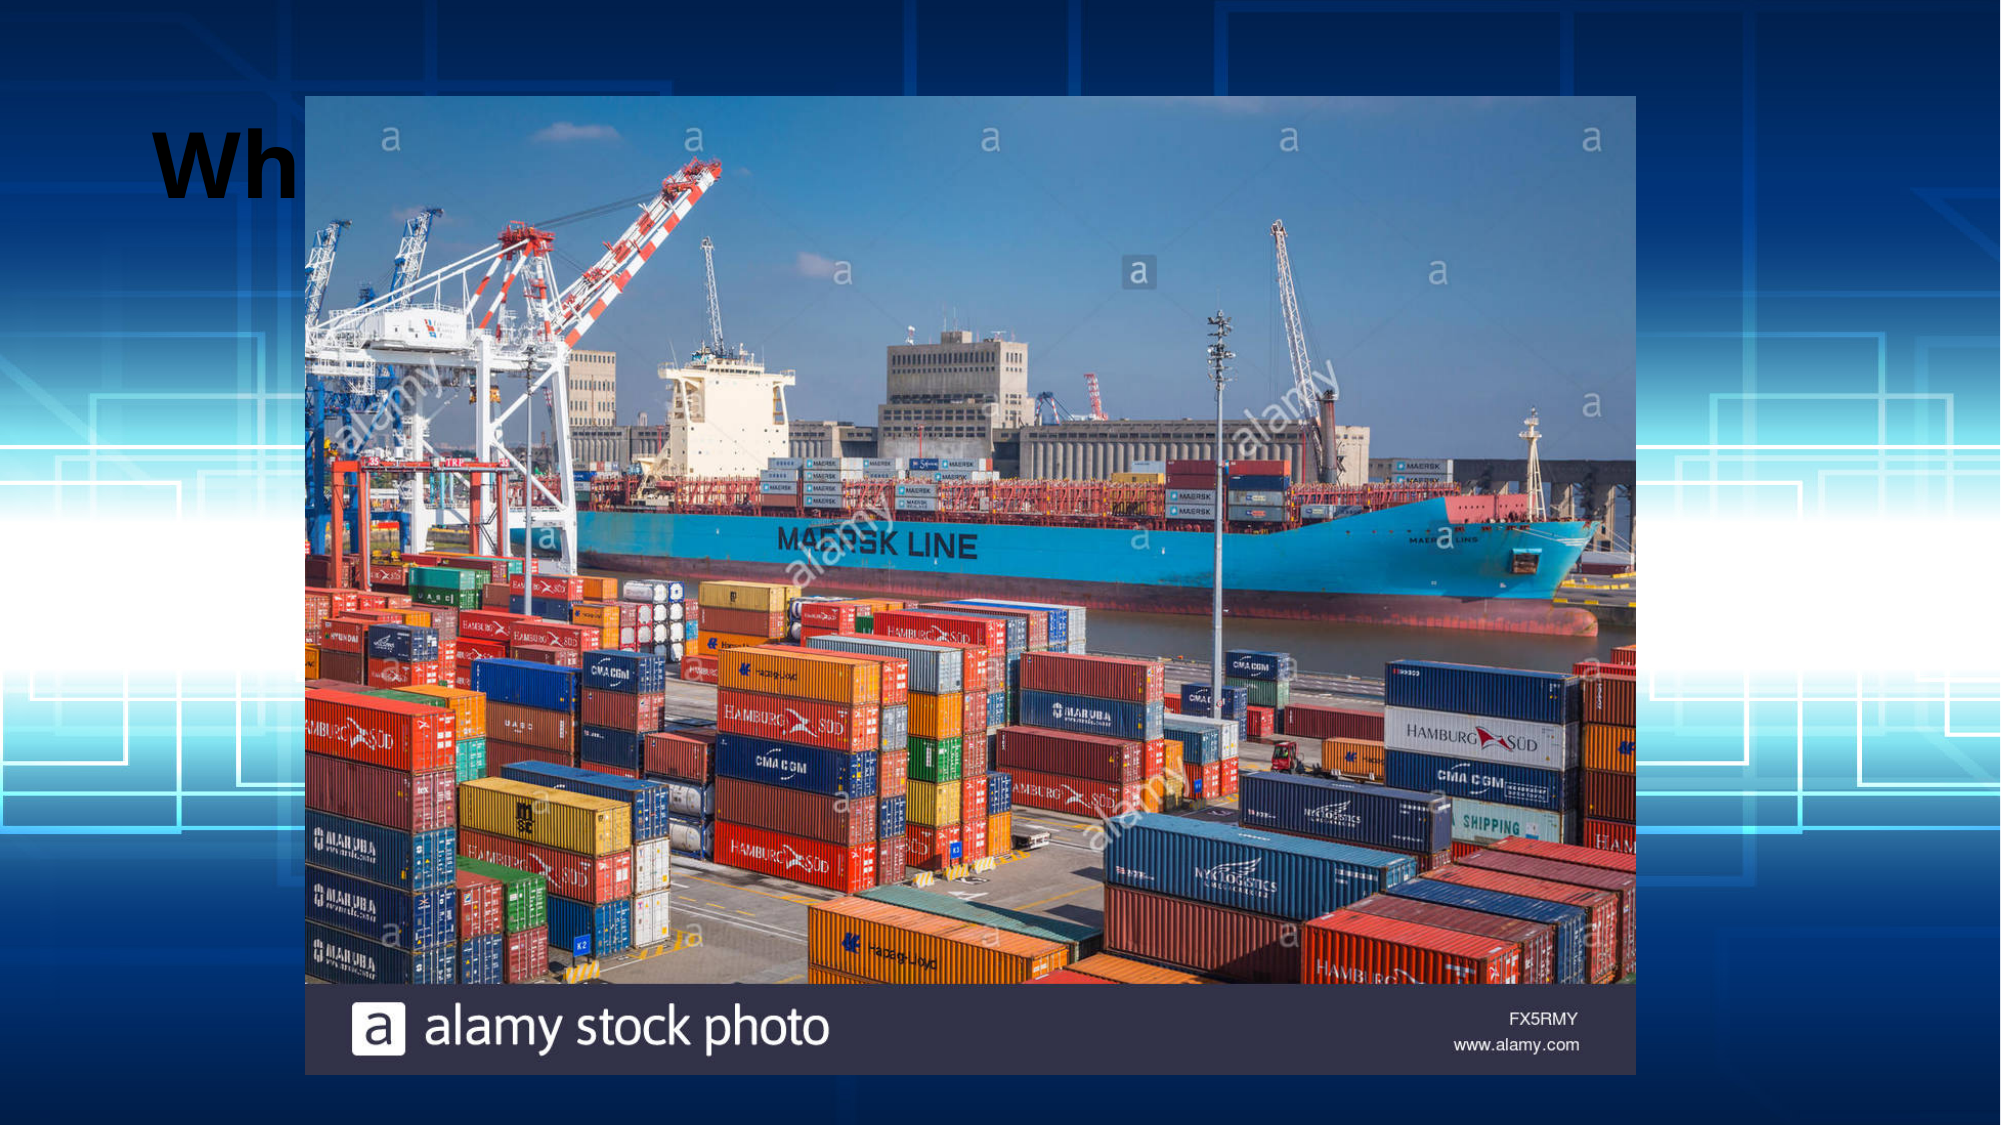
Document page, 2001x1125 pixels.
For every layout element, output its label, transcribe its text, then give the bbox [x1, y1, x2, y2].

picture [0, 0, 2001, 1125]
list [305, 96, 1636, 1076]
title What is Docker? [137, 59, 1863, 278]
